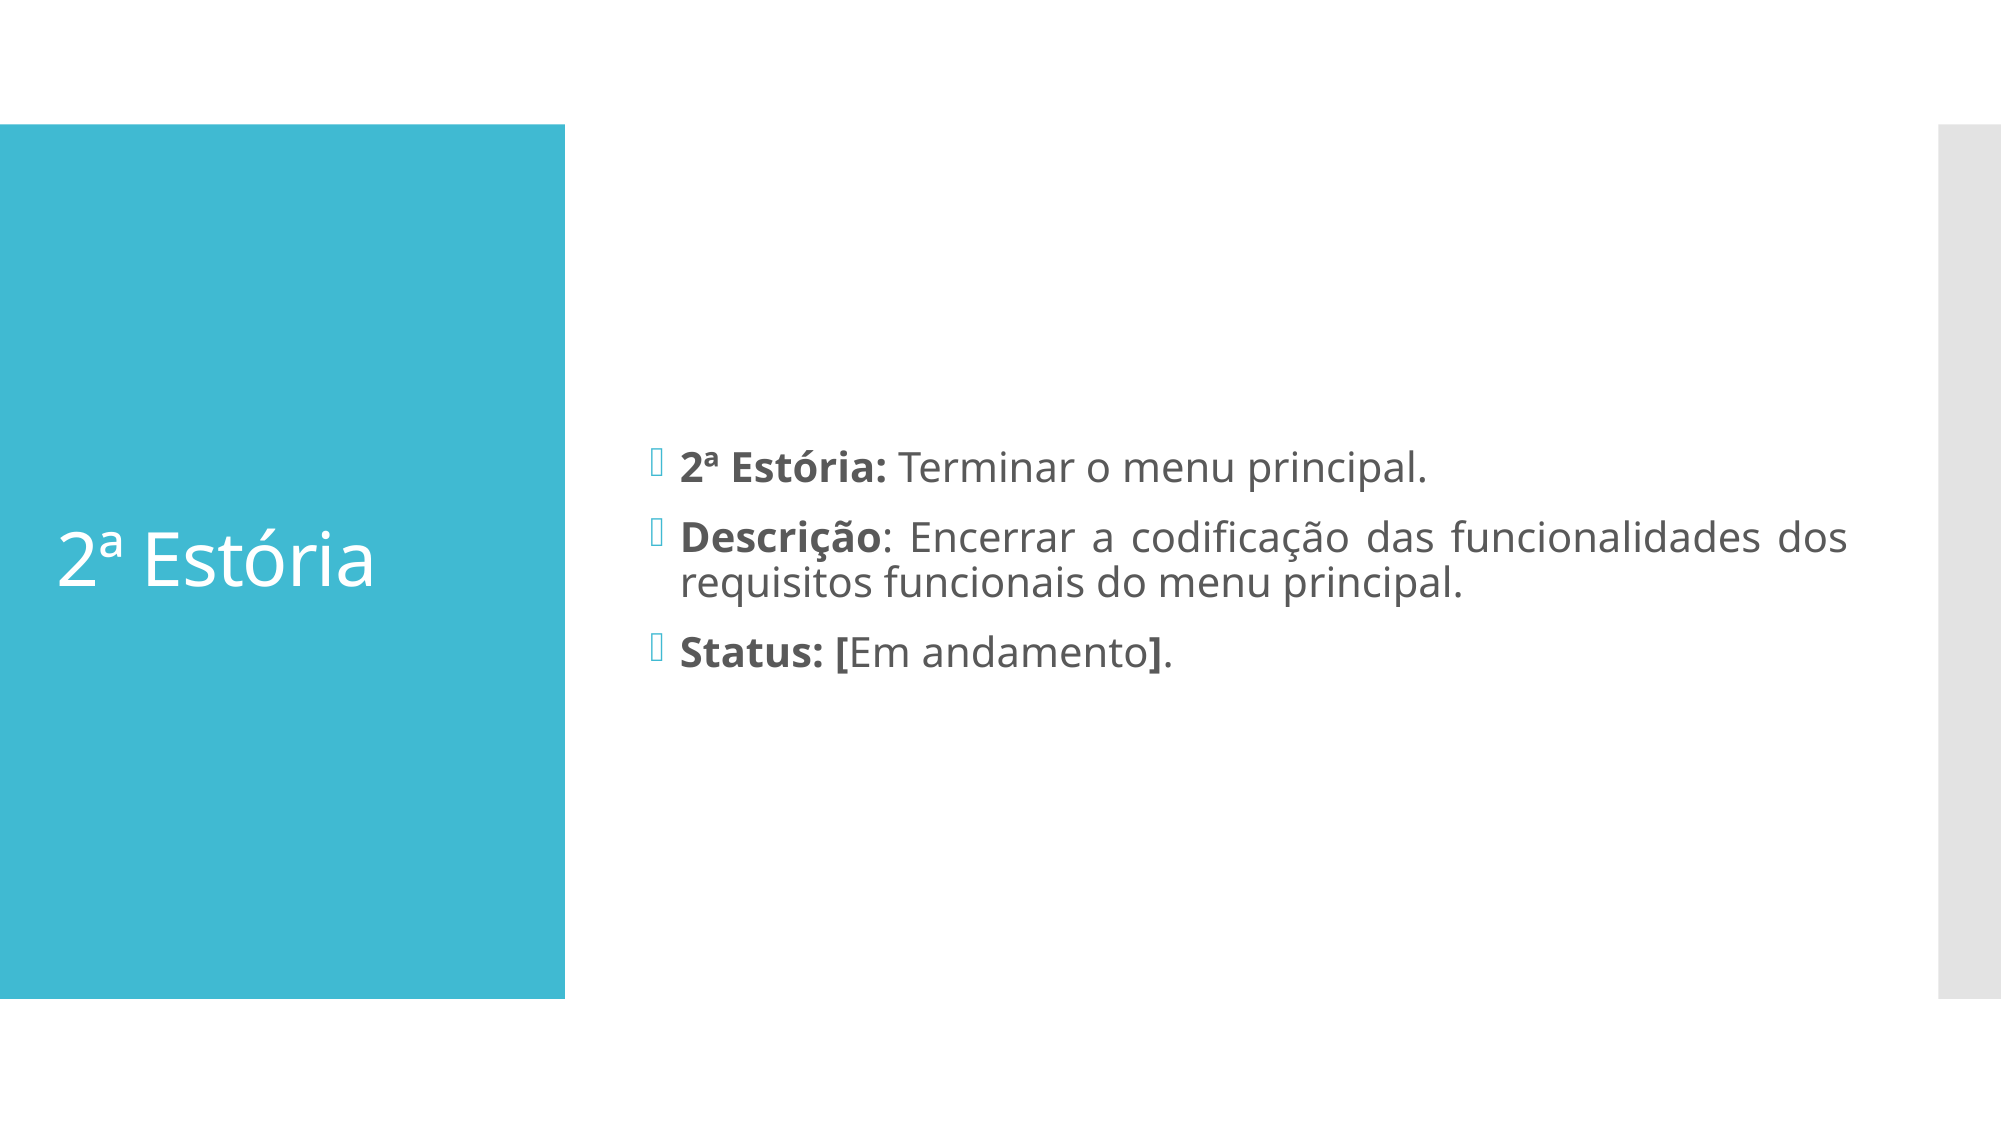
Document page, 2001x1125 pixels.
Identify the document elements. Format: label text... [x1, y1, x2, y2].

title 2ª Estória [41, 184, 525, 940]
list 2ª Estória: Terminar o menu principal. Descrição: Encerrar a codificação das funcionalidades dos requisitos funcionais do menu principal. Status: [Em andamento]. [634, 141, 1864, 982]
